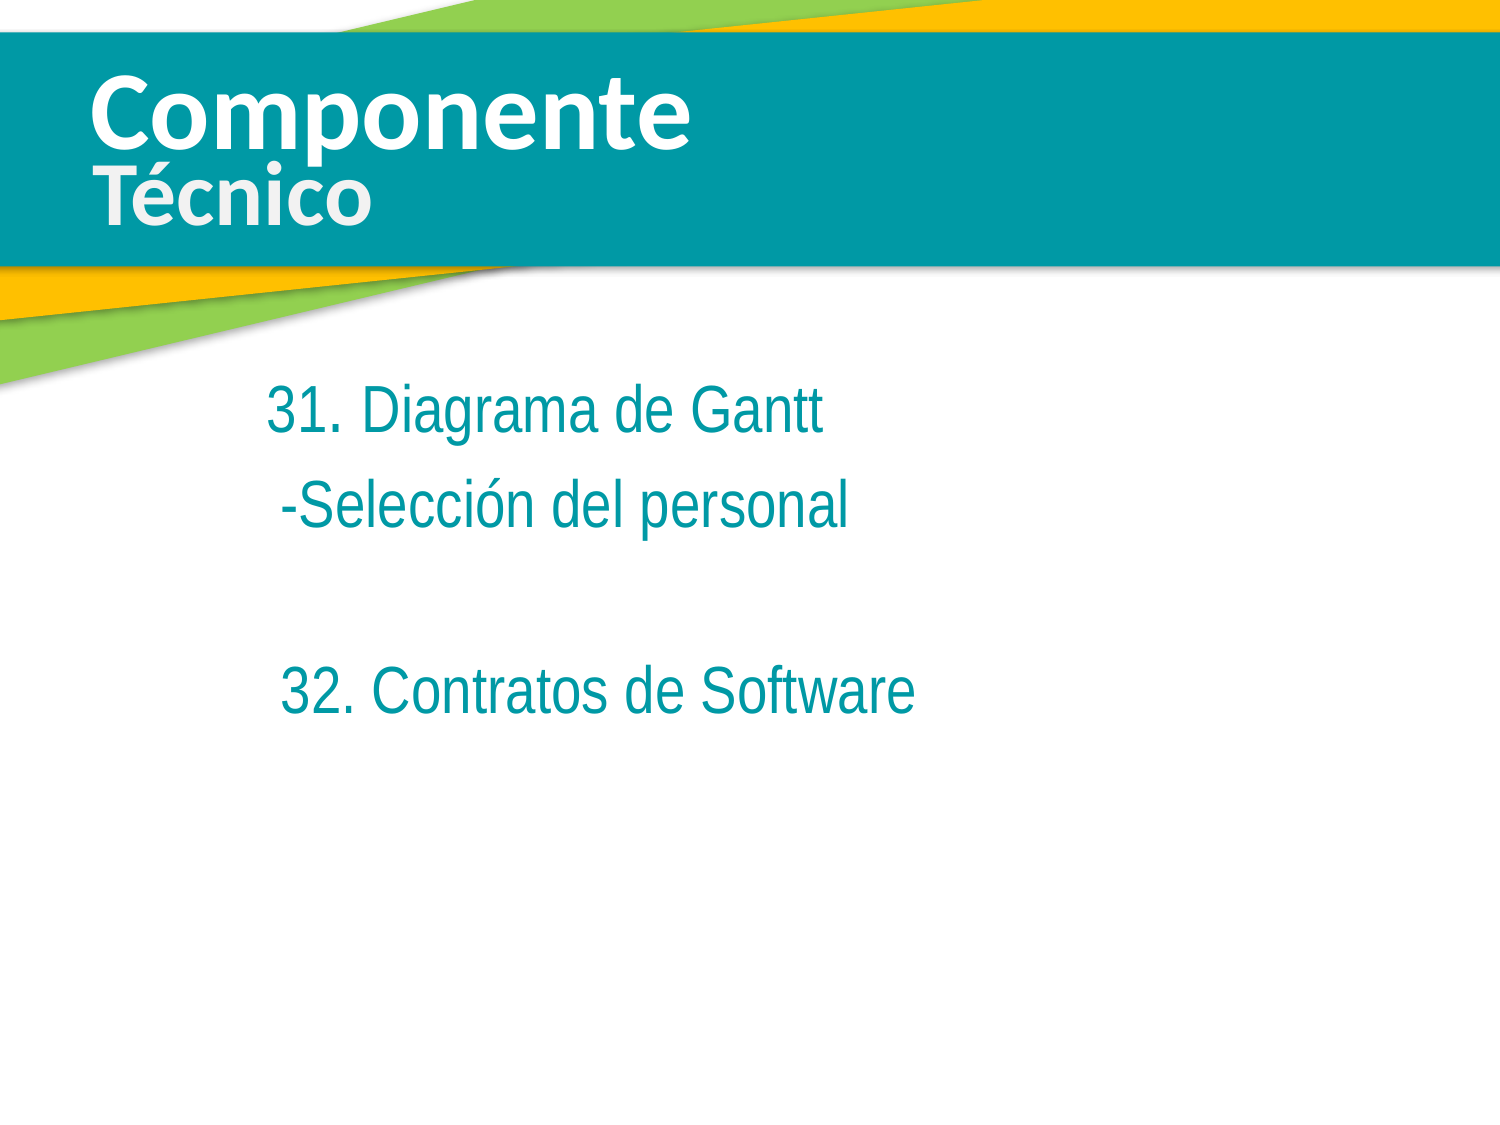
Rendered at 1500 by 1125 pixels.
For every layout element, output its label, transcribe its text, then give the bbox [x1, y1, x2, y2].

text_box Componente [75, 27, 1005, 181]
text_box 31. Diagrama de Gantt -Selección del personal 32. Contratos de Software [190, 349, 1472, 1045]
text_box Técnico [77, 92, 1291, 286]
